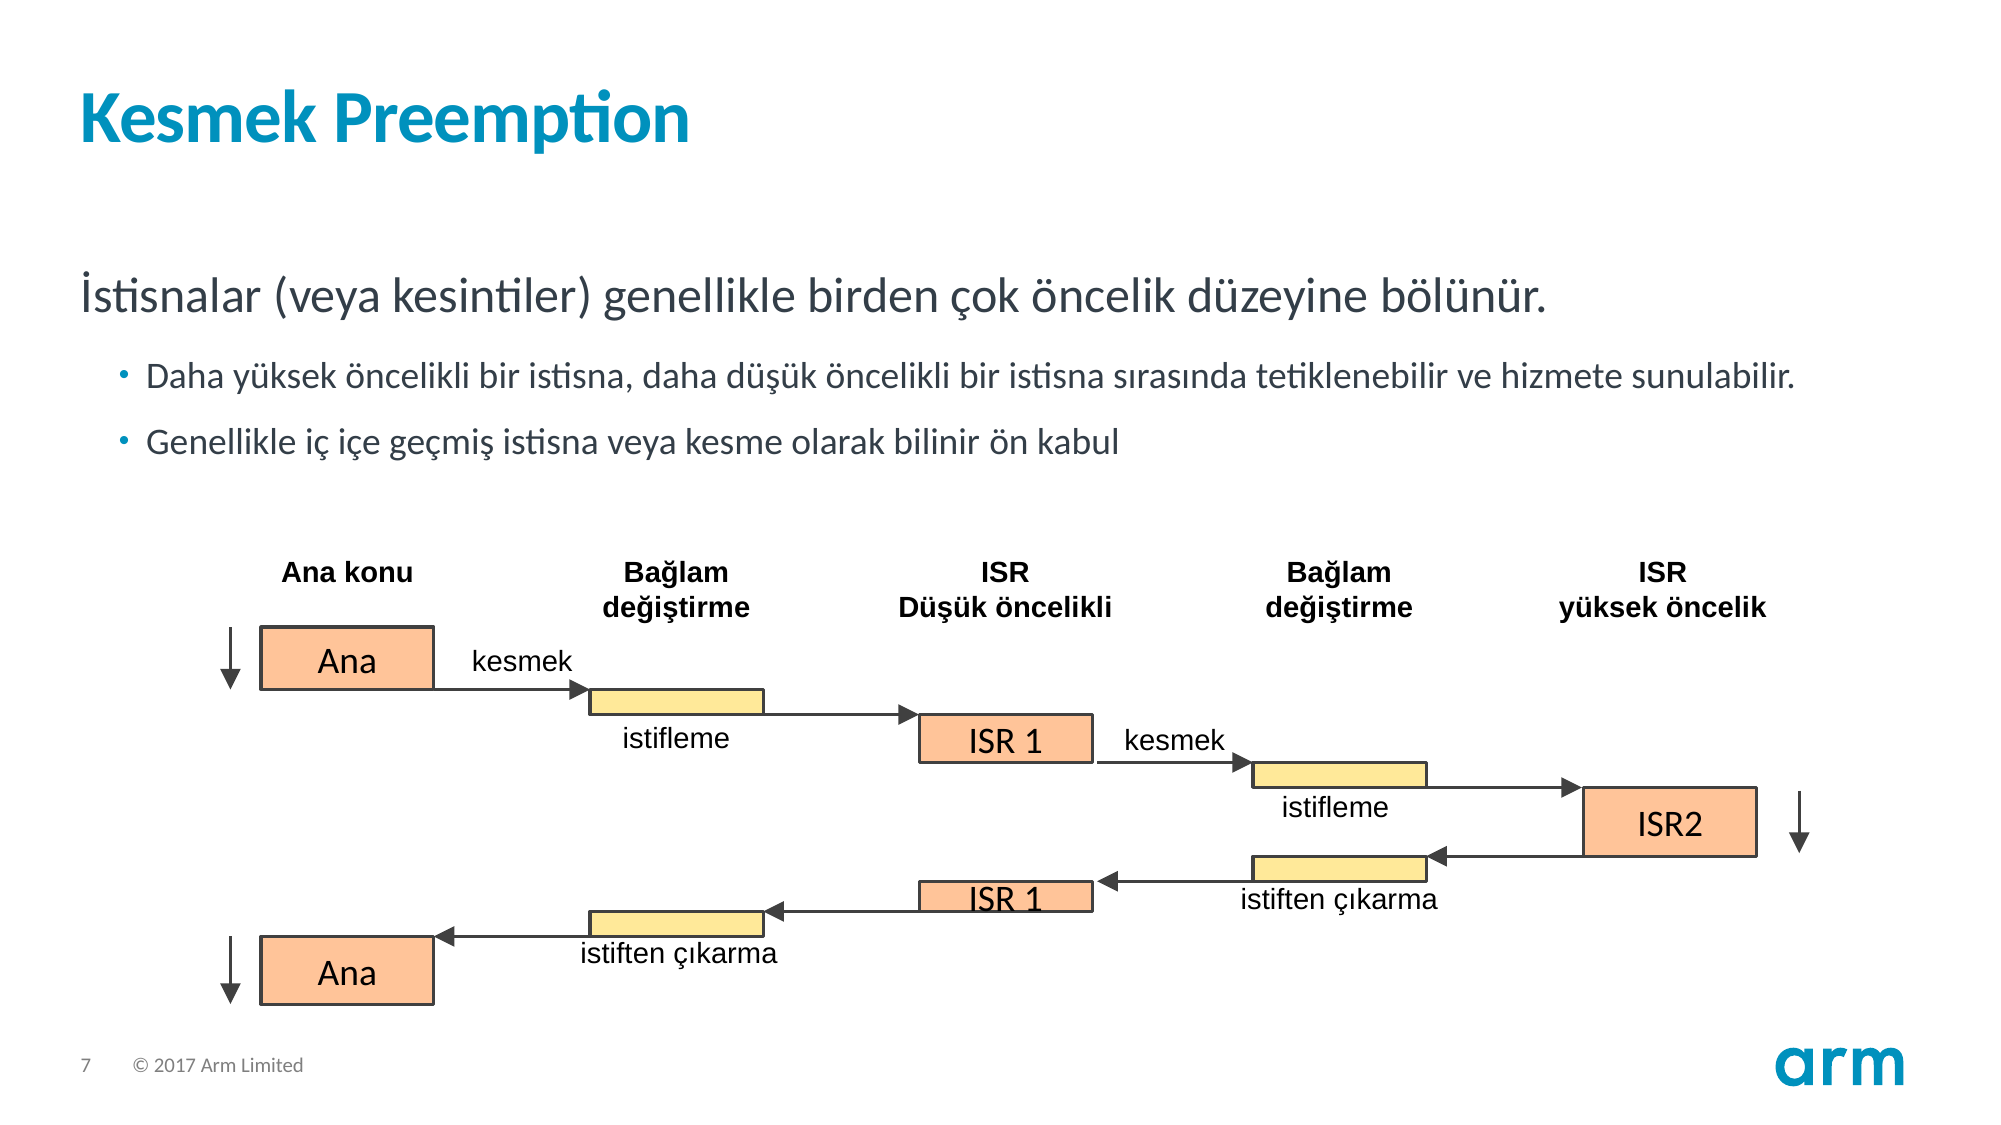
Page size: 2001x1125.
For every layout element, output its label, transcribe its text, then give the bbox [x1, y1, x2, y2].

text_box Bağlam değiştirme [533, 545, 820, 627]
list İstisnalar (veya kesintiler) genellikle birden çok öncelik düzeyine bölünür. Daha yüksek öncelikli bir istisna, daha düşük öncelikli bir istisna sırasında tetiklenebilir ve hizmete sunulabilir. Genellikle iç içe geçmiş istisna veya kesme olarak bilinir ön kabul [80, 268, 1915, 940]
text_box ISR Düşük öncelikli [862, 545, 1149, 627]
title Kesmek Preemption [80, 48, 1915, 158]
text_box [230, 627, 1800, 1005]
text_box Ana konu [204, 545, 491, 596]
text_box ISR yüksek öncelik [1519, 545, 1806, 631]
text_box Bağlam değiştirme [1196, 545, 1483, 627]
